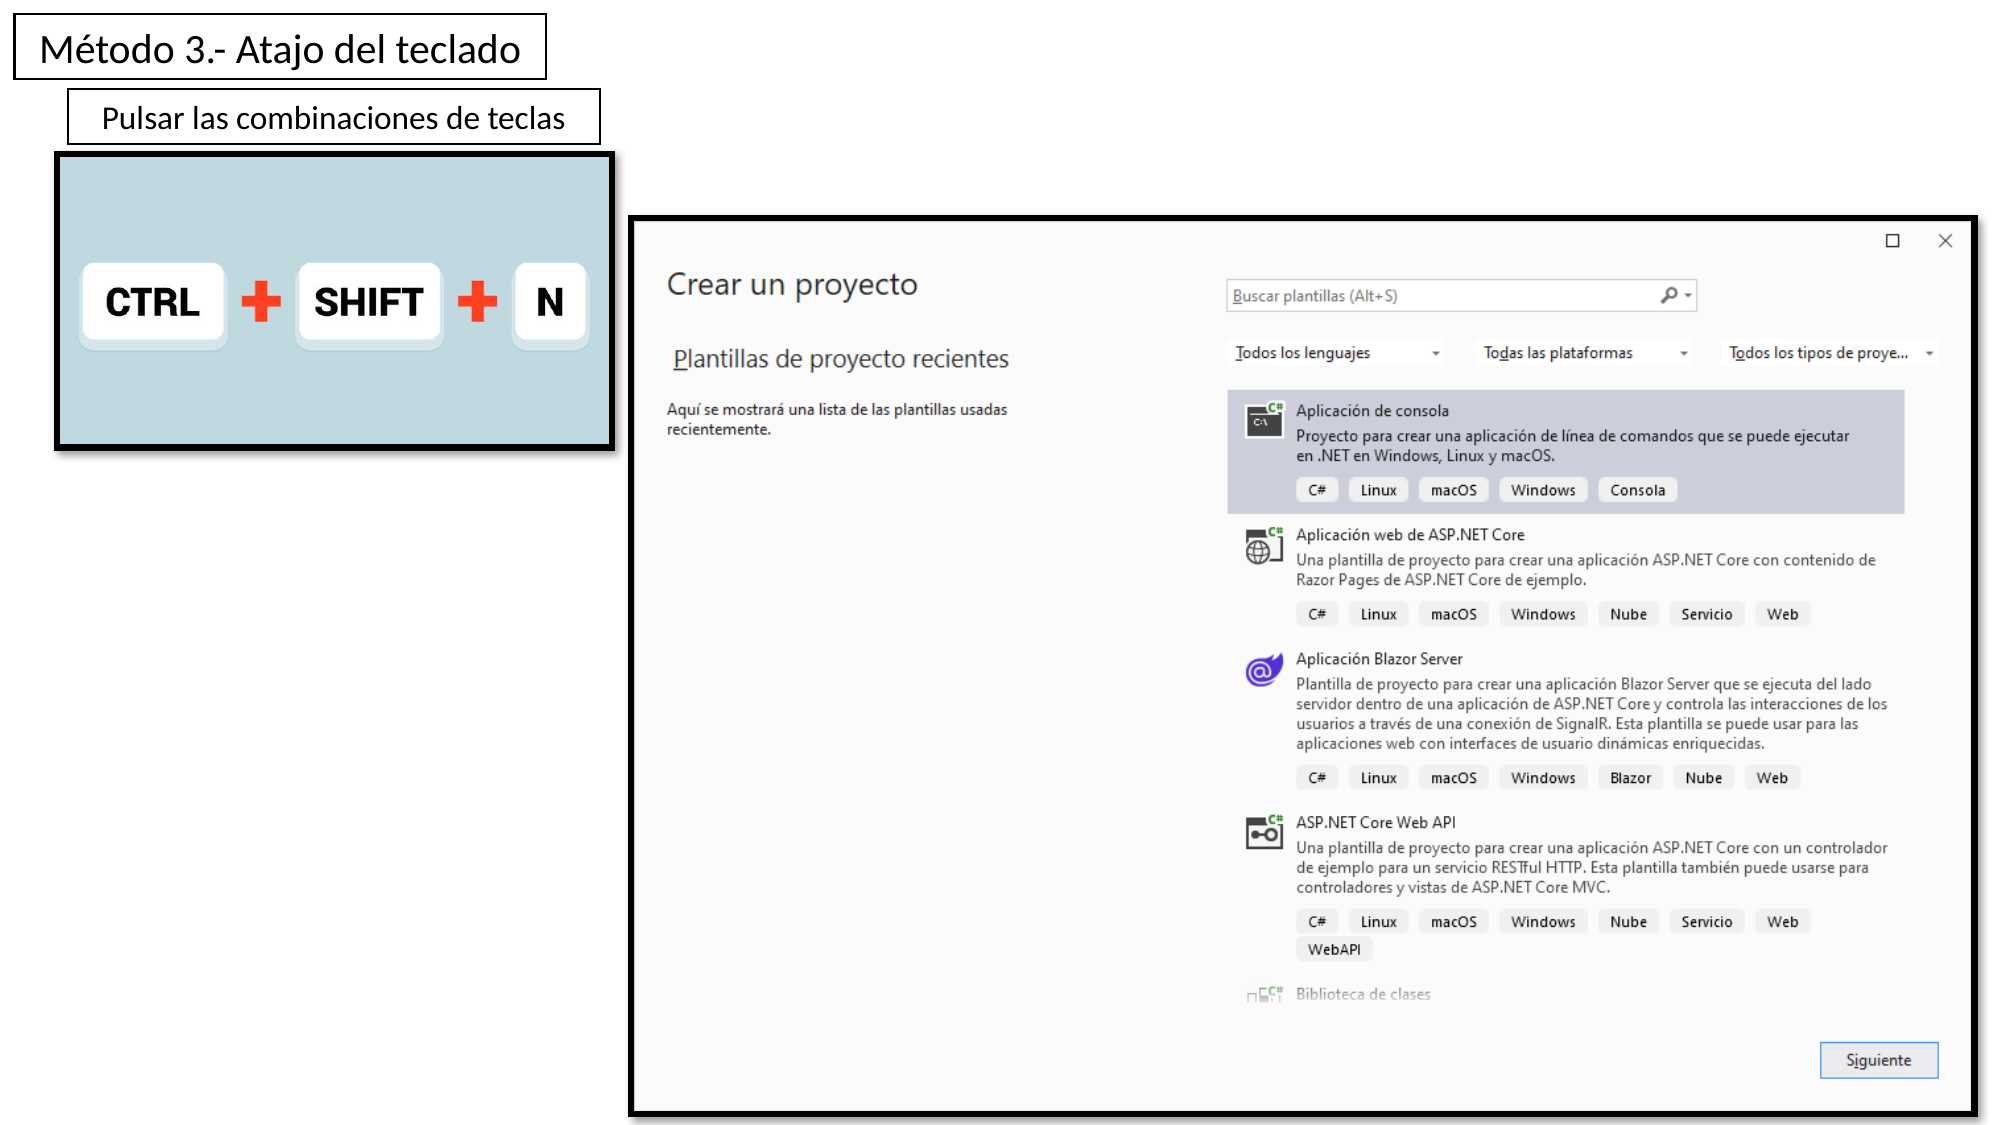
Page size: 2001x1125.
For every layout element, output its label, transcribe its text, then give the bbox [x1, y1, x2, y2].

text_box Pulsar las combinaciones de teclas [67, 88, 601, 145]
picture [634, 221, 1972, 1112]
picture [59, 156, 609, 445]
text_box Método 3.- Atajo del teclado [13, 13, 547, 80]
